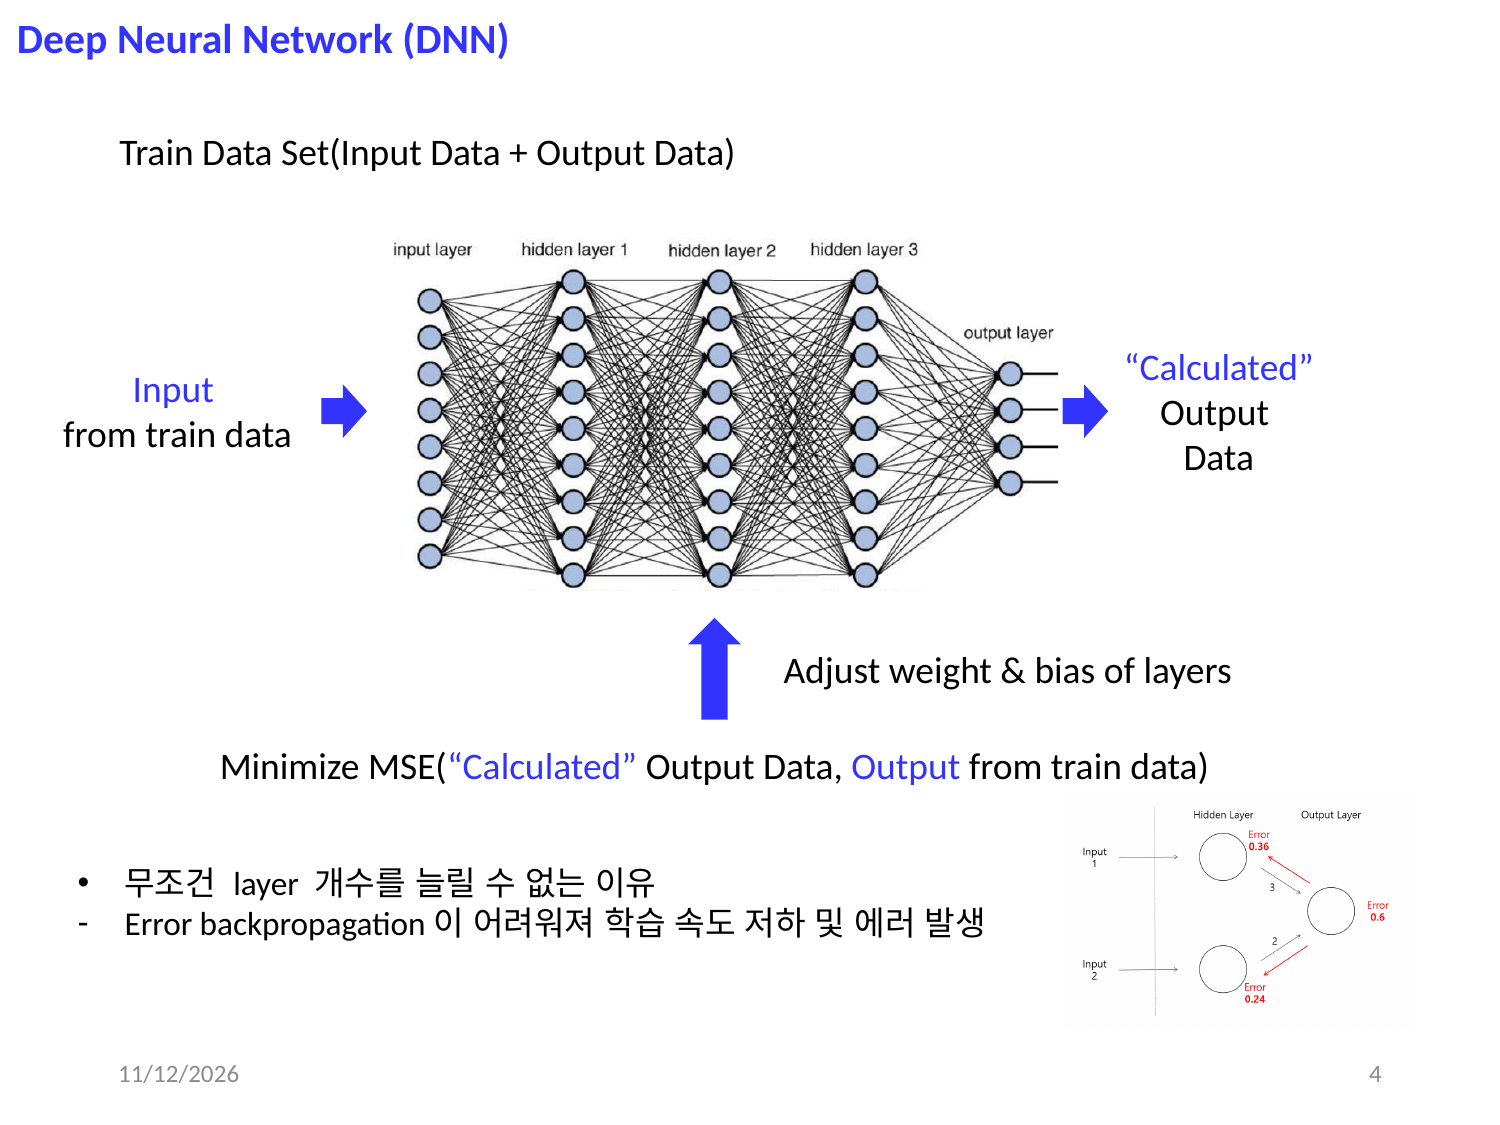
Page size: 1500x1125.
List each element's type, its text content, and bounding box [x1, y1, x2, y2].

text_box Minimize MSE(“Calculated” Output Data, Output from train data) [200, 734, 1228, 795]
text_box [688, 617, 742, 720]
text_box [321, 384, 367, 438]
text_box Train Data Set(Input Data + Output Data) [103, 120, 753, 181]
text_box Adjust weight & bias of layers [747, 638, 1269, 699]
text_box [1062, 384, 1106, 438]
text_box 무조건 layer 개수를 늘릴 수 없는 이유 Error backpropagation이 어려워져 학습 속도 저하 및 에러 발생 [62, 854, 1037, 950]
text_box Input from train data [35, 358, 320, 463]
text_box “Calculated” Output Data [1106, 335, 1331, 486]
text_box Deep Neural Network (DNN) [2, 4, 525, 70]
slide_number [103, 1042, 441, 1103]
picture [368, 231, 1059, 591]
picture [1063, 792, 1415, 1030]
slide_number 4 [1059, 1042, 1397, 1103]
